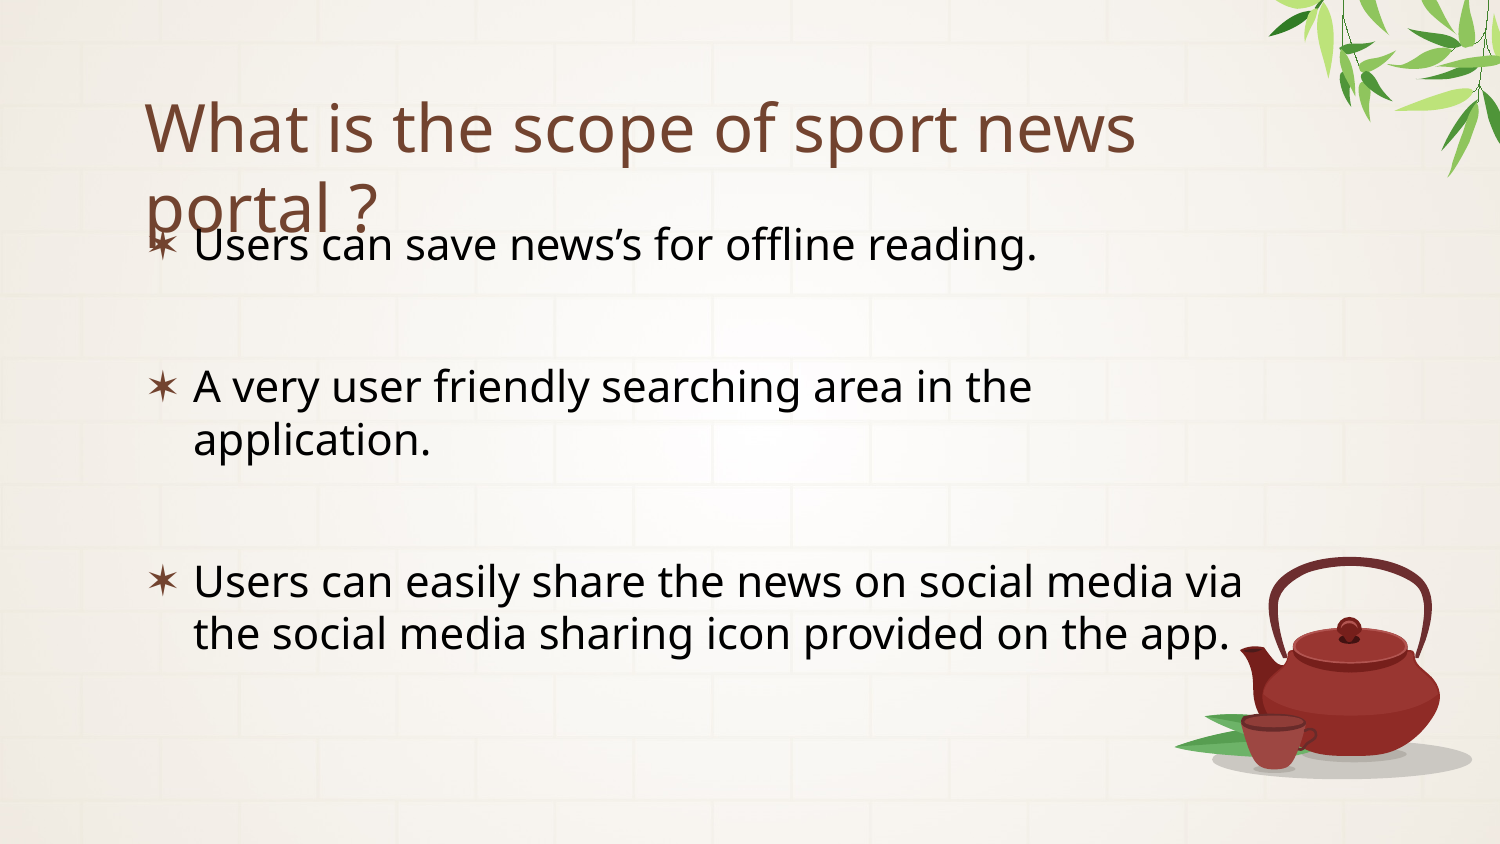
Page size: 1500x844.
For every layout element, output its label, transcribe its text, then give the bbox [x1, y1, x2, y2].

title What is the scope of sport news portal ? [129, 78, 1269, 172]
list Users can save news’s for offline reading. A very user friendly searching area in the application. Users can easily share the news on social media via the social media sharing icon provided on the app. [129, 201, 1269, 711]
picture [0, 0, 1500, 844]
